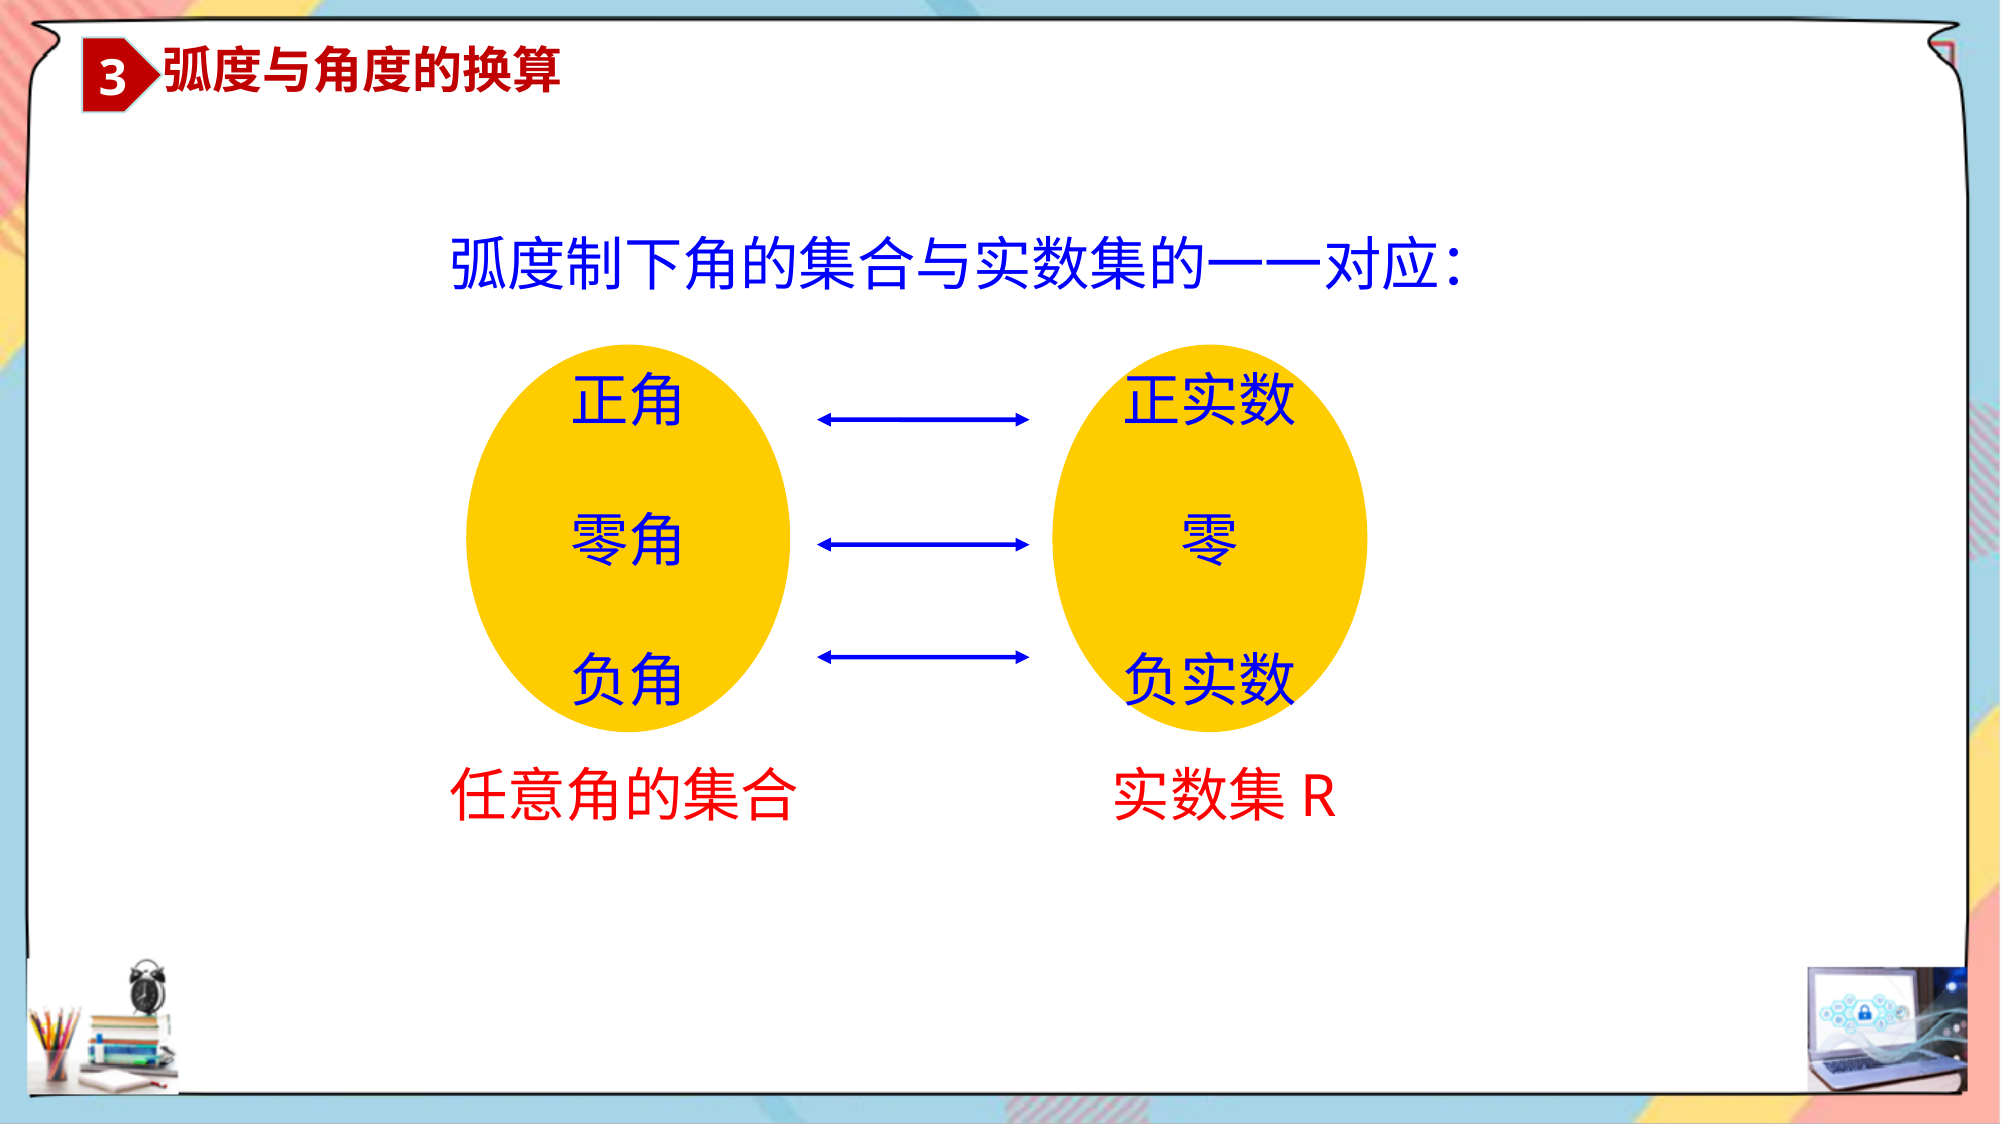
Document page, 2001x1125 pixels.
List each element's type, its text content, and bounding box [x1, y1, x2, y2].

text_box 弧度制下角的集合与实数集的一一对应： [434, 219, 1783, 305]
picture [0, 0, 2001, 1125]
text_box 正实数 零 负实数 [1052, 344, 1368, 733]
text_box 正角 零角 负角 [466, 344, 791, 733]
text_box 3 [82, 37, 162, 113]
text_box 任意角的集合 [434, 750, 914, 836]
text_box 弧度与角度的换算 [162, 38, 800, 99]
text_box 实数集R [1096, 750, 1576, 836]
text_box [816, 419, 1030, 658]
